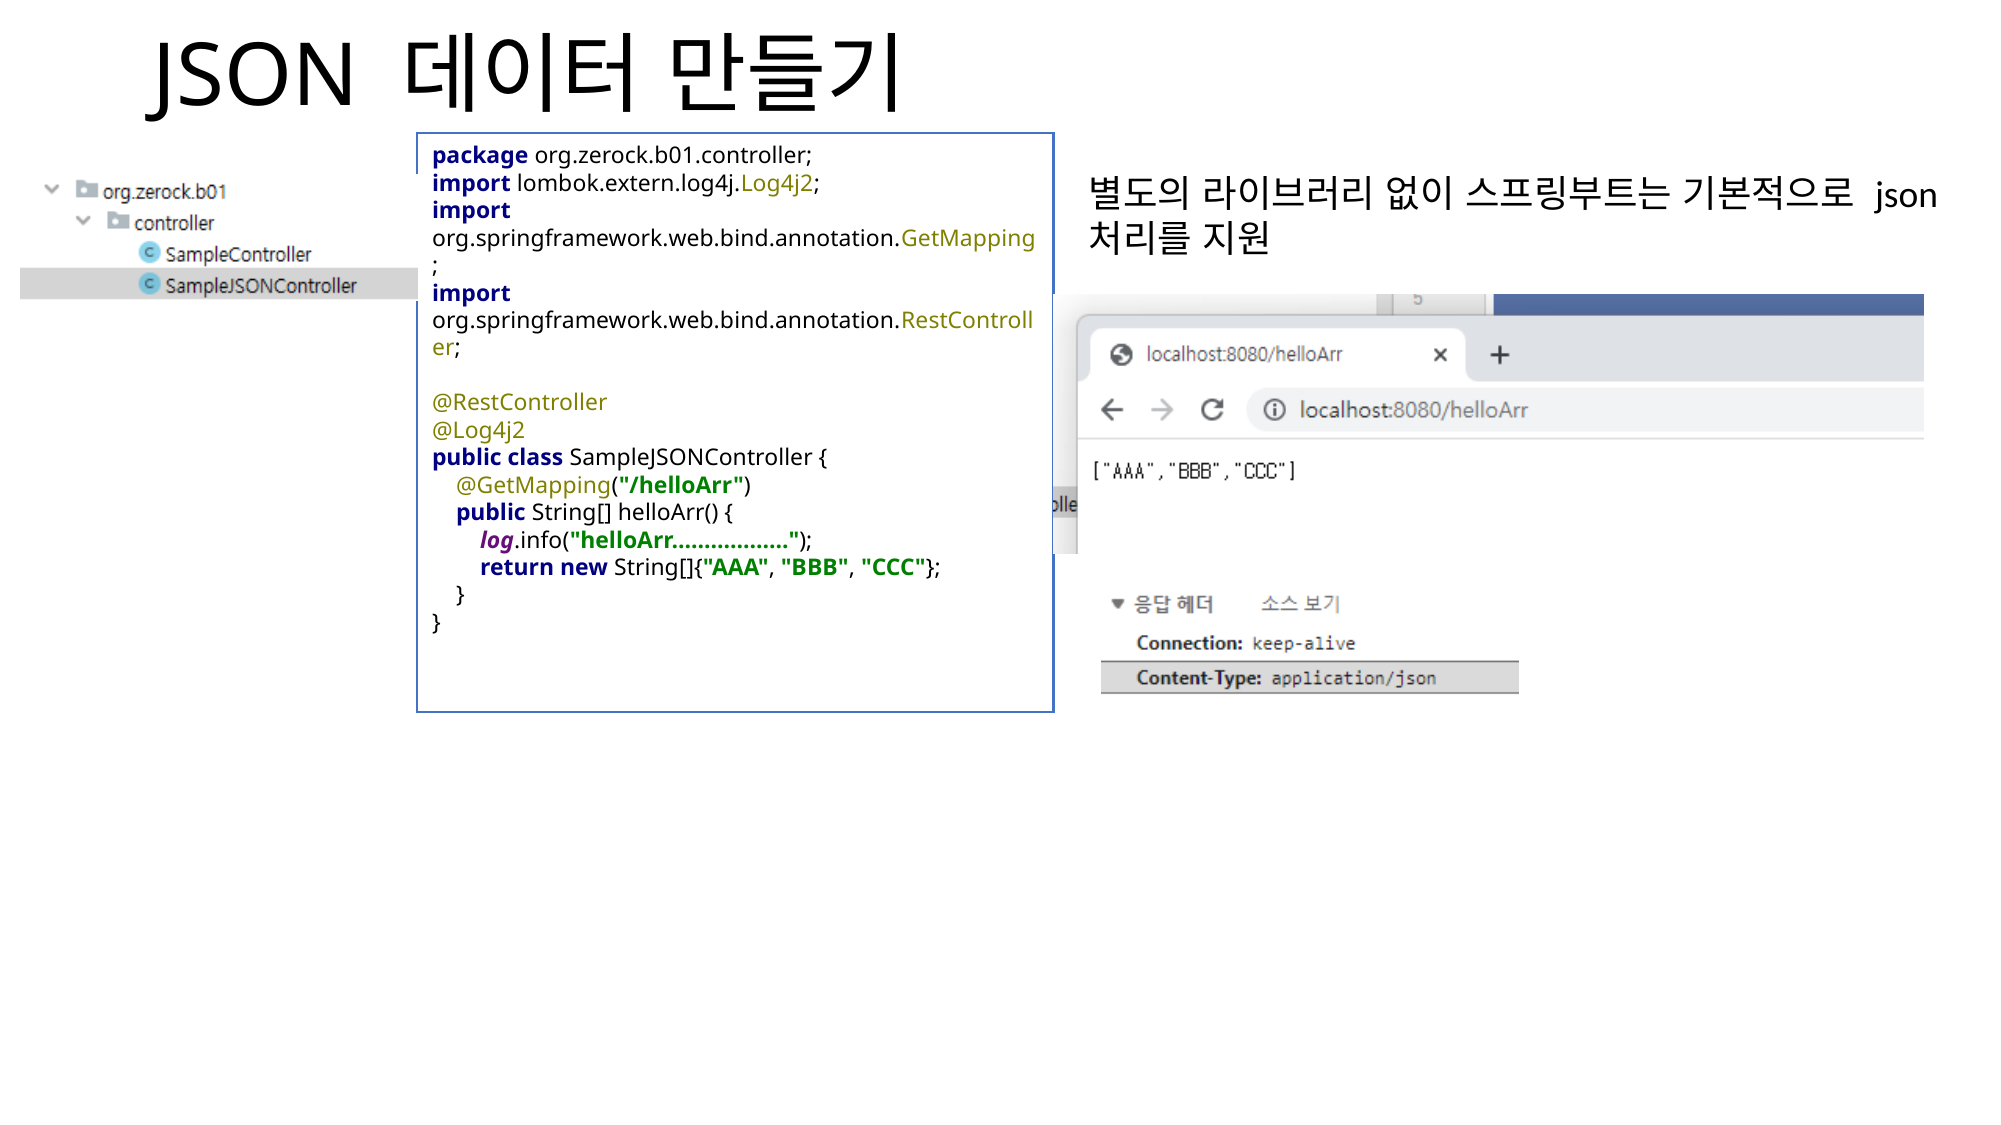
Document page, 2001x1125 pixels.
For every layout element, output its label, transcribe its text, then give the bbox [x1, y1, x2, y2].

title JSON 데이터 만들기 [137, 22, 1863, 132]
picture [1053, 294, 1924, 554]
picture [1101, 593, 1519, 702]
text_box 별도의 라이브러리 없이 스프링부트는 기본적으로 json 처리를 지원 [1074, 162, 1964, 268]
picture [20, 174, 418, 301]
text_box package org.zerock.b01.controller; import lombok.extern.log4j.Log4j2; import org.springframework.web.bind.annotation.GetMapping; import org.springframework.web.bind.annotation.RestController; @RestController @Log4j2 public class SampleJSONController { @GetMapping("/helloArr") public String[] helloArr() { log.info("helloArr.................."); return new String[]{"AAA", "BBB", "CCC"}; } } [416, 132, 1055, 713]
